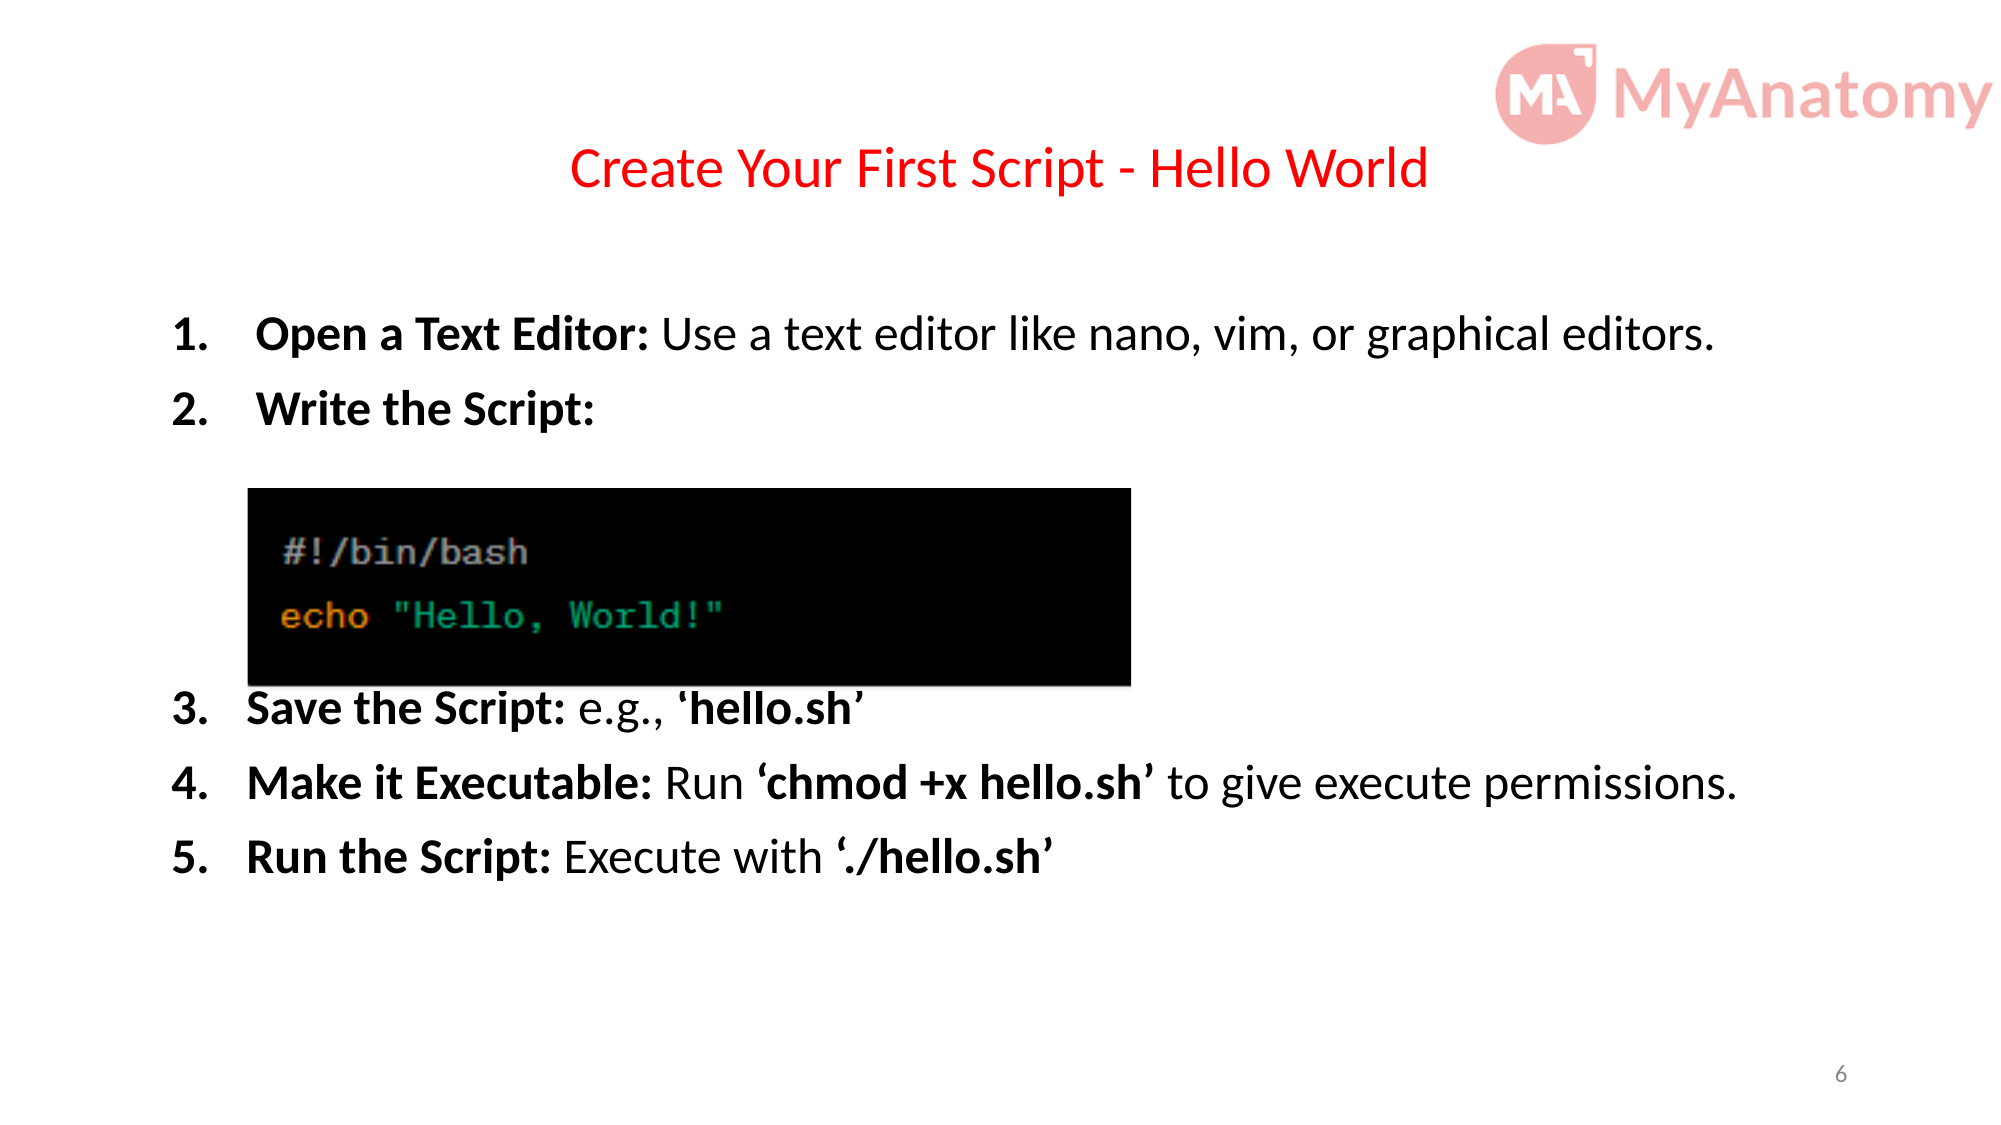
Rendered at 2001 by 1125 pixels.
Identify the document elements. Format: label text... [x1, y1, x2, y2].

slide_number 6 [1412, 1042, 1863, 1103]
title Create Your First Script - Hello World [137, 59, 1863, 278]
picture [247, 488, 1132, 692]
list Open a Text Editor: Use a text editor like nano, vim, or graphical editors. Write the Script: Save the Script: e.g., ‘hello.sh’ Make it Executable: Run ‘chmod +x hello.sh’ to give execute permissions. Run the Script: Execute with ‘./hello.sh’ [137, 299, 1863, 1014]
